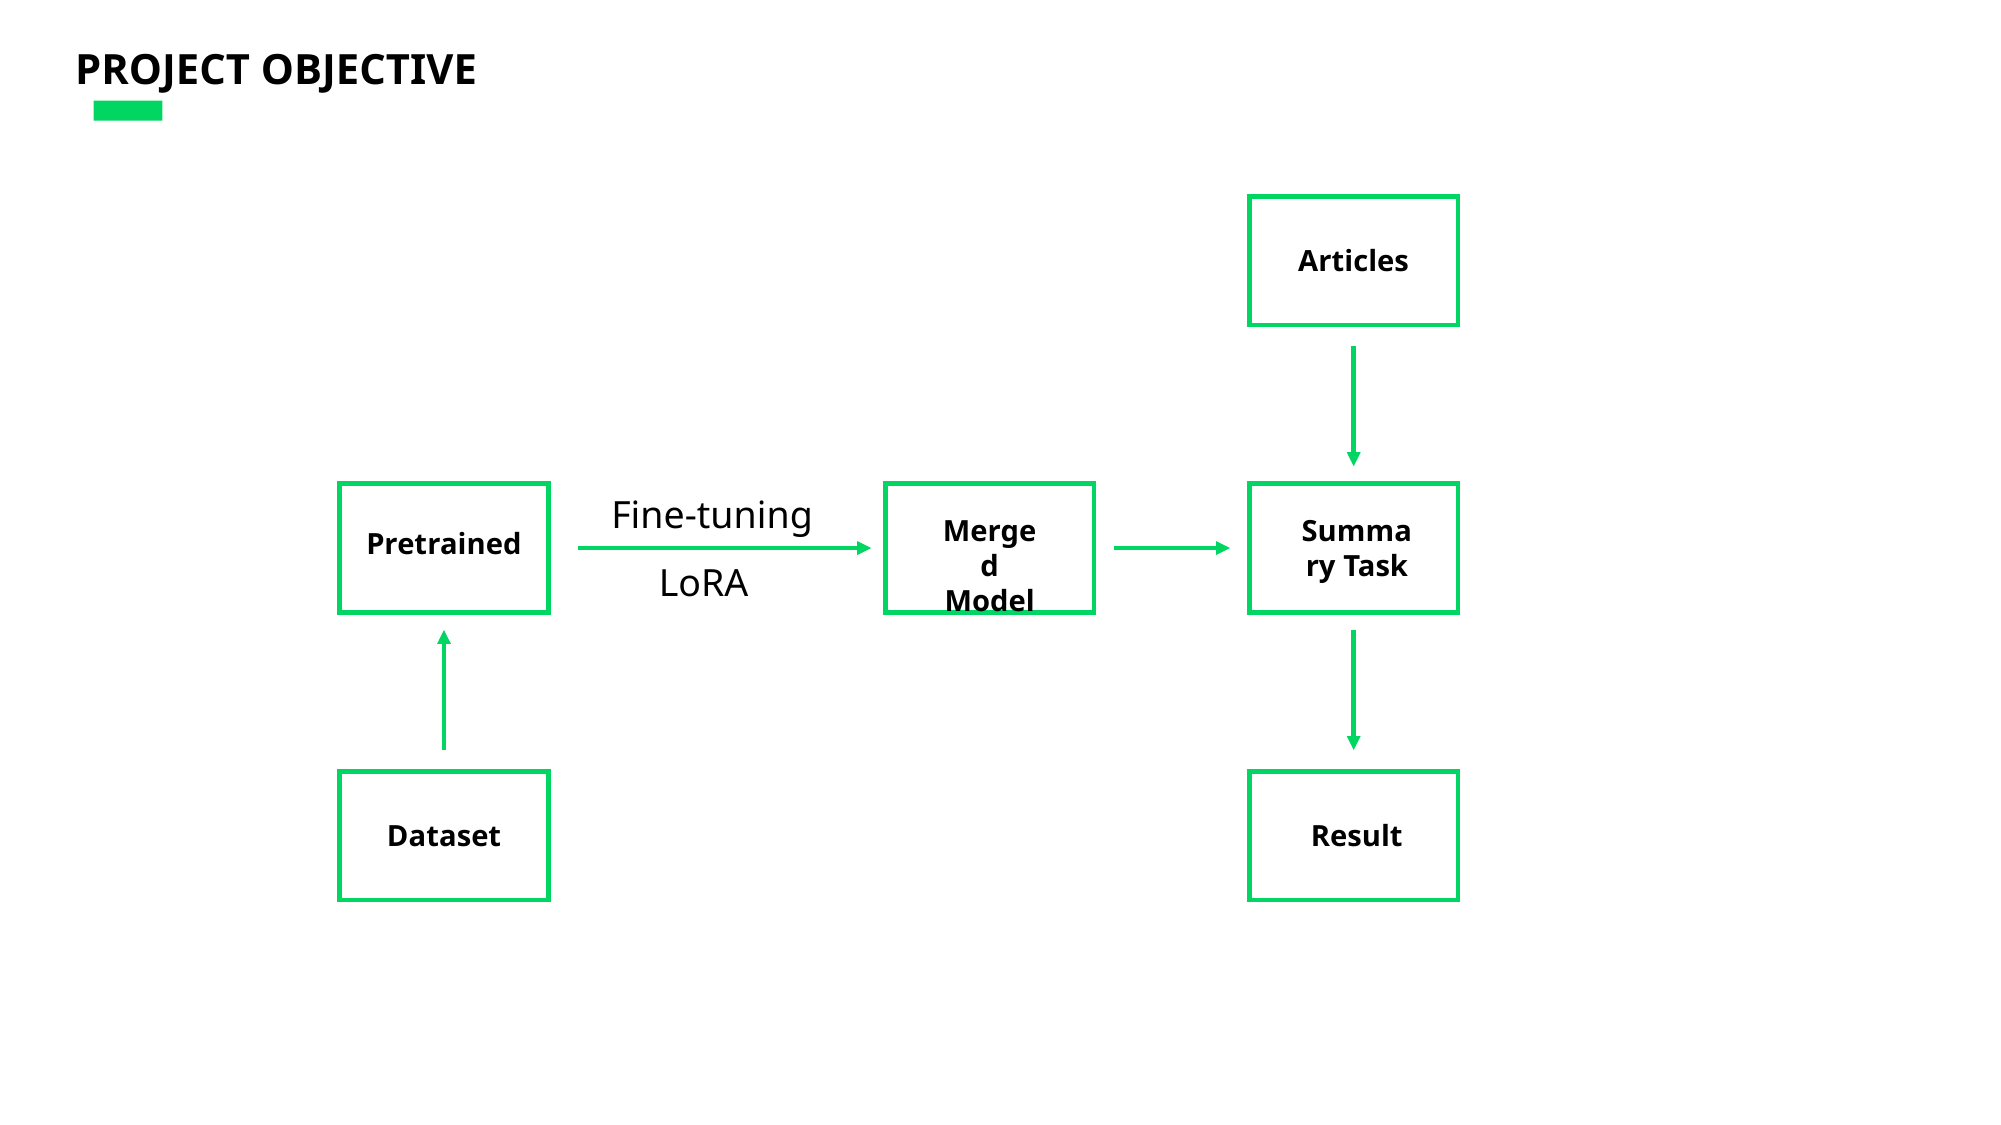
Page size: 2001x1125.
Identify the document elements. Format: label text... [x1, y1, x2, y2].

text_box [884, 483, 1095, 613]
text_box Summary Task [1283, 505, 1431, 590]
text_box Articles [1266, 235, 1442, 286]
text_box [93, 100, 163, 122]
text_box [339, 483, 549, 613]
text_box [1248, 770, 1459, 901]
text_box [1248, 195, 1459, 326]
text_box PROJECT OBJECTIVE [60, 35, 492, 100]
text_box LoRA [644, 551, 764, 612]
text_box [339, 770, 549, 901]
text_box Result [1269, 810, 1445, 860]
text_box Fine-tuning [596, 483, 828, 544]
text_box [1248, 483, 1459, 613]
text_box Dataset [372, 810, 517, 860]
text_box Merged Model [918, 505, 1061, 625]
text_box Pretrained [351, 517, 537, 568]
